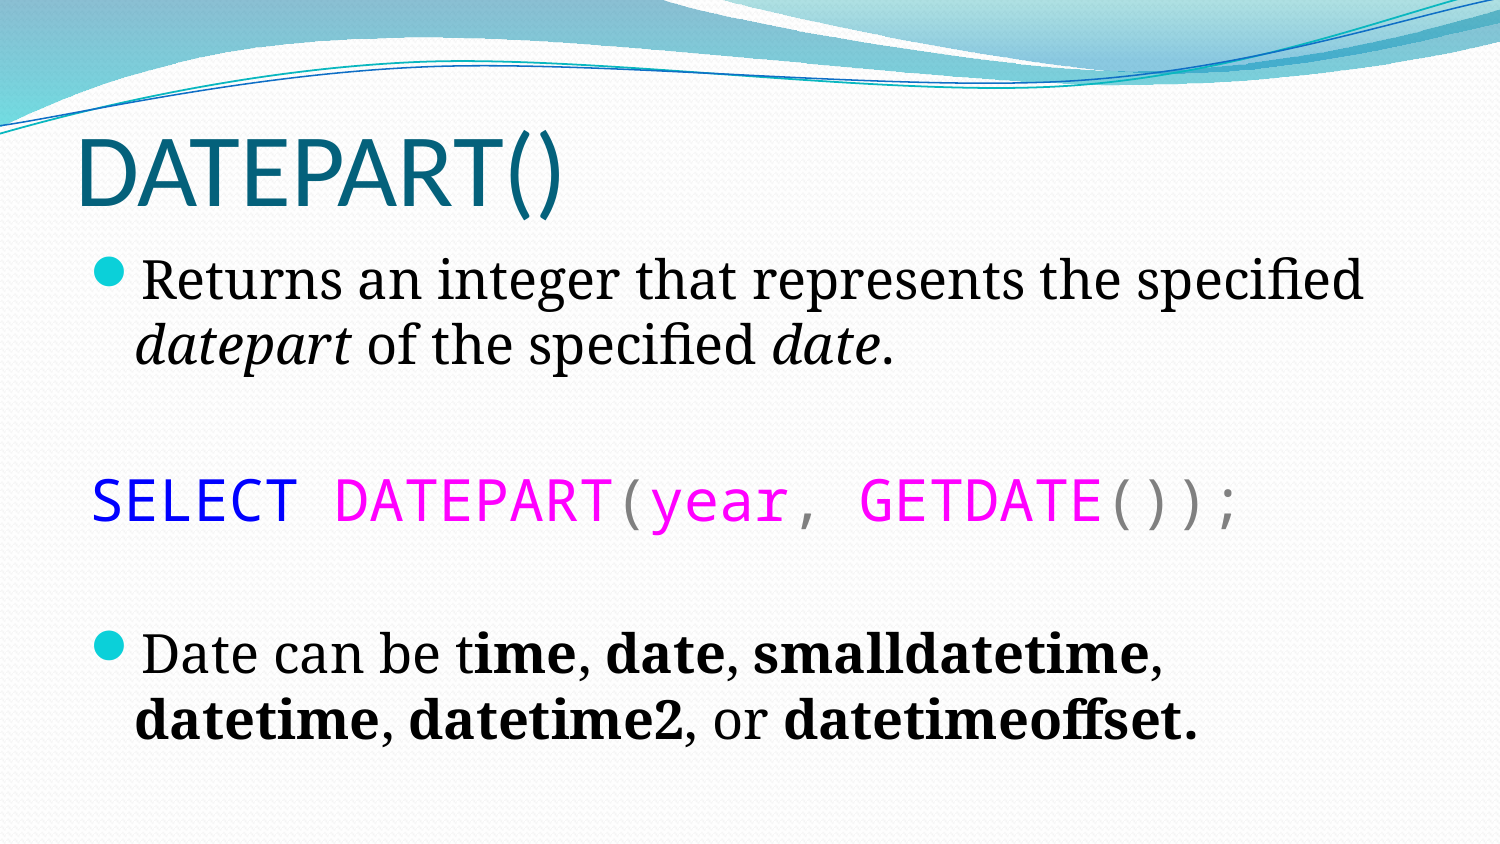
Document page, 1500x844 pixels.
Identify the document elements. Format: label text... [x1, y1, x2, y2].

title DATEPART() [75, 86, 1425, 228]
list Returns an integer that represents the specified datepart of the specified date. SELECT DATEPART(year, GETDATE()); Date can be time, date, smalldatetime, datetime, datetime2, or datetimeoffset. [75, 238, 1425, 822]
